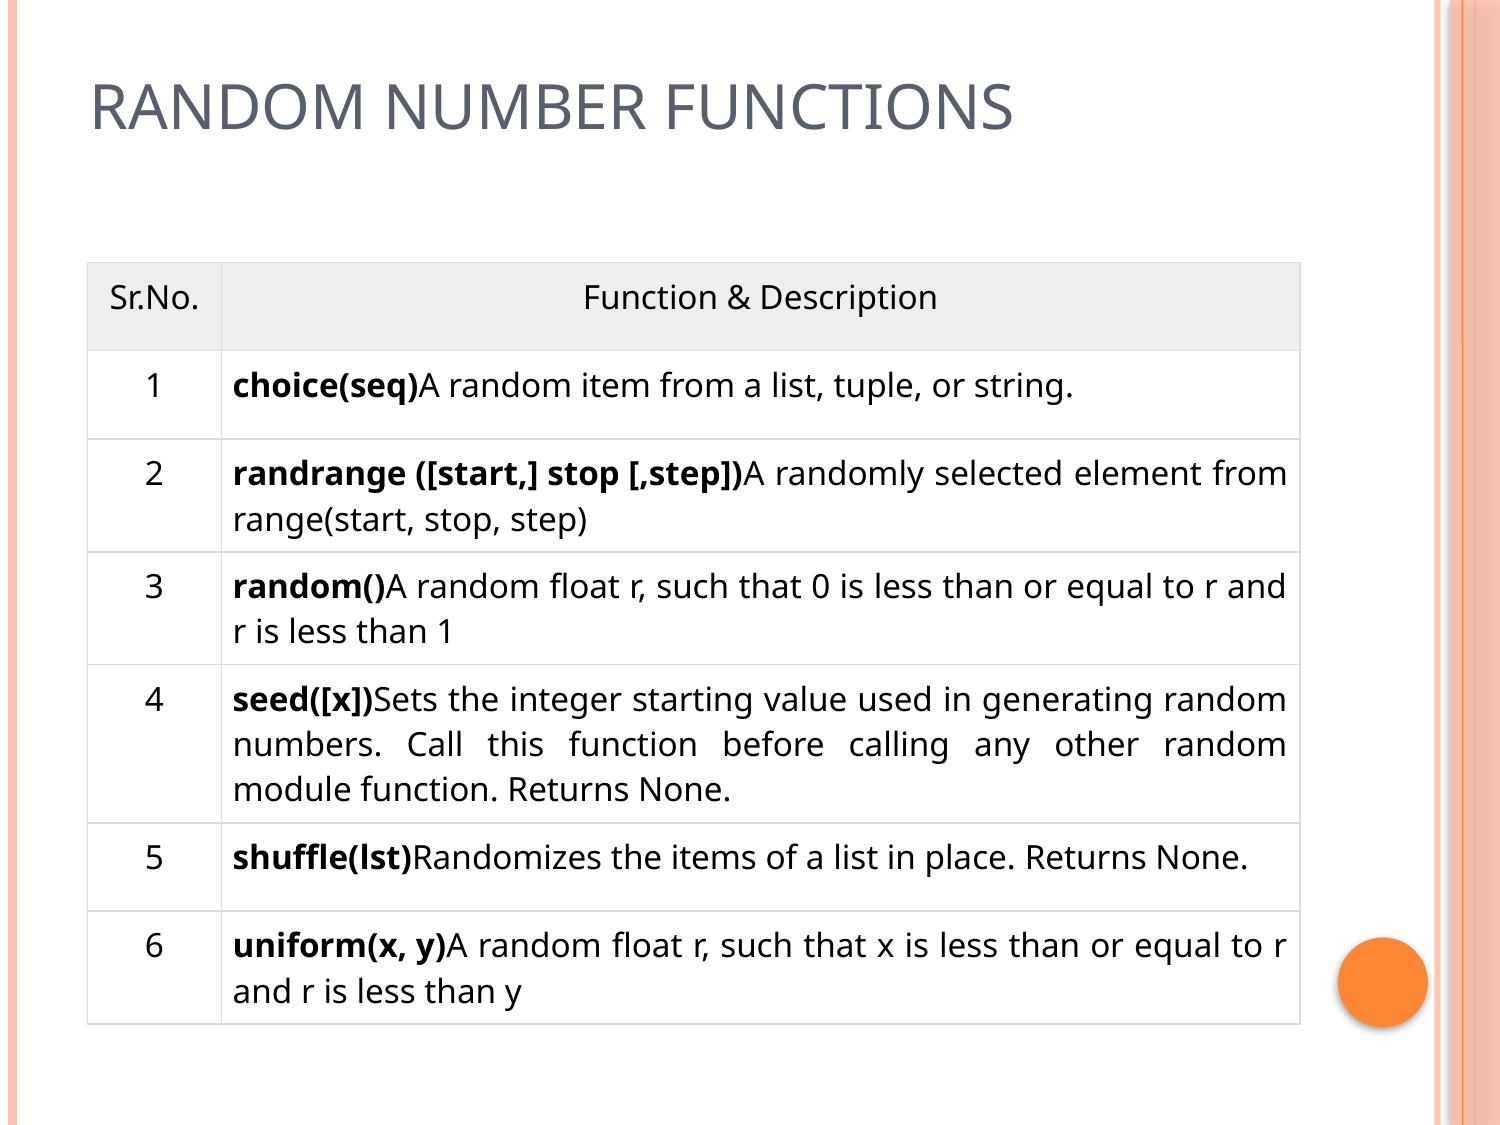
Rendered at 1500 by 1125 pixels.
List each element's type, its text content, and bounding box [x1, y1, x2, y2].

table_cell 3 [88, 553, 221, 664]
table_cell choice(seq)A random item from a list, tuple, or string. [222, 351, 1299, 438]
table_cell 4 [88, 665, 221, 822]
table_cell 1 [88, 351, 221, 438]
title Random Number functions [75, 45, 1300, 150]
table_header Function & Description [222, 263, 1299, 350]
table_cell 2 [88, 440, 221, 551]
table_cell 5 [88, 824, 221, 910]
table_cell shuffle(lst)Randomizes the items of a list in place. Returns None. [222, 824, 1299, 910]
table_cell random()A random float r, such that 0 is less than or equal to r and r is less than 1 [222, 553, 1299, 664]
table_cell uniform(x, y)A random float r, such that x is less than or equal to r and r is less than y [222, 912, 1299, 1023]
table_header Sr.No. [88, 263, 221, 350]
table_cell 6 [88, 912, 221, 1023]
table_cell seed([x])Sets the integer starting value used in generating random numbers. Call this function before calling any other random module function. Returns None. [222, 665, 1299, 822]
table_cell randrange ([start,] stop [,step])A randomly selected element from range(start, stop, step) [222, 440, 1299, 551]
